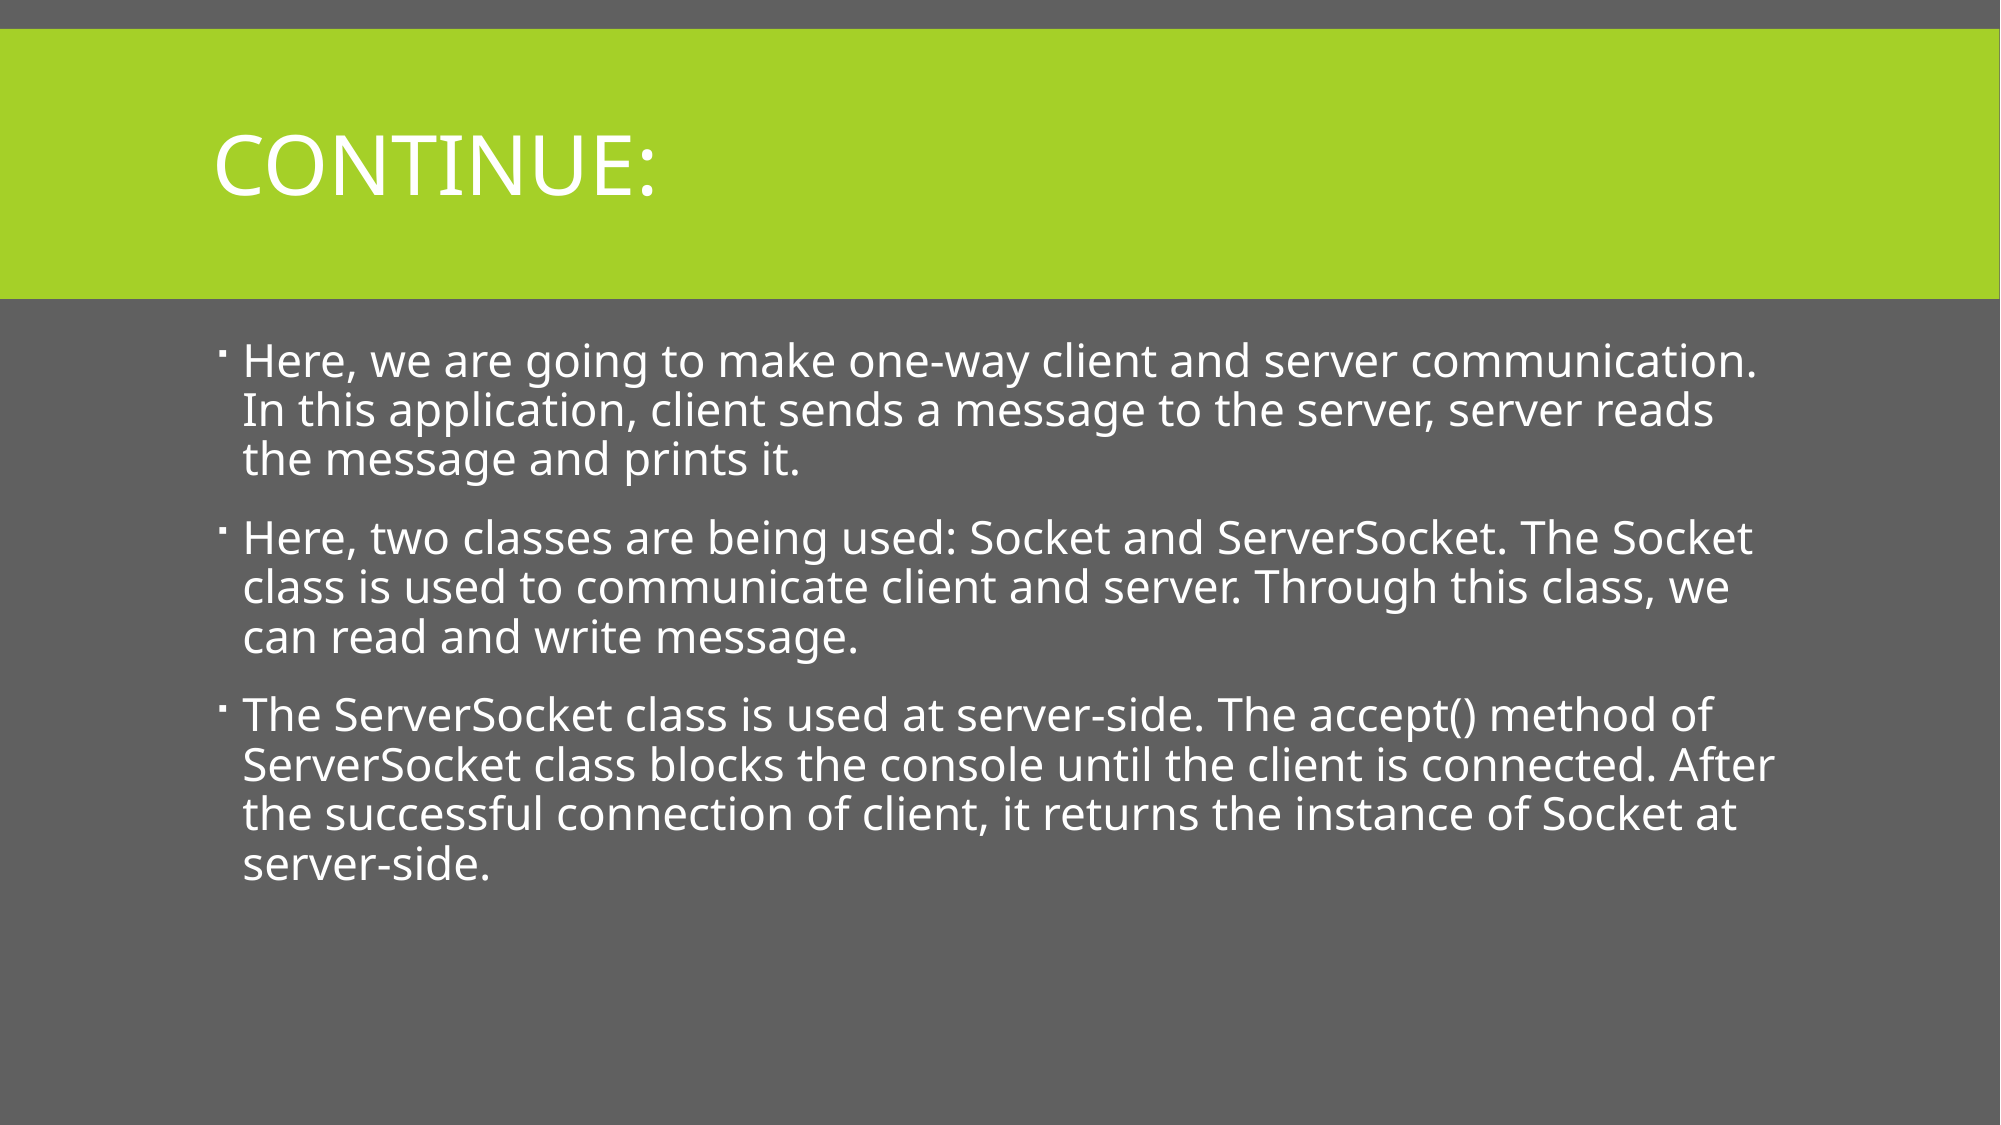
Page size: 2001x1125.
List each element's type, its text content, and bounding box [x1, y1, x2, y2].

list Here, we are going to make one-way client and server communication. In this application, client sends a message to the server, server reads the message and prints it. Here, two classes are being used: Socket and ServerSocket. The Socket class is used to communicate client and server. Through this class, we can read and write message. The ServerSocket class is used at server-side. The accept() method of ServerSocket class blocks the console until the client is connected. After the successful connection of client, it returns the instance of Socket at server-side. [197, 329, 1803, 1020]
title CONTINUE: [197, 46, 1803, 295]
